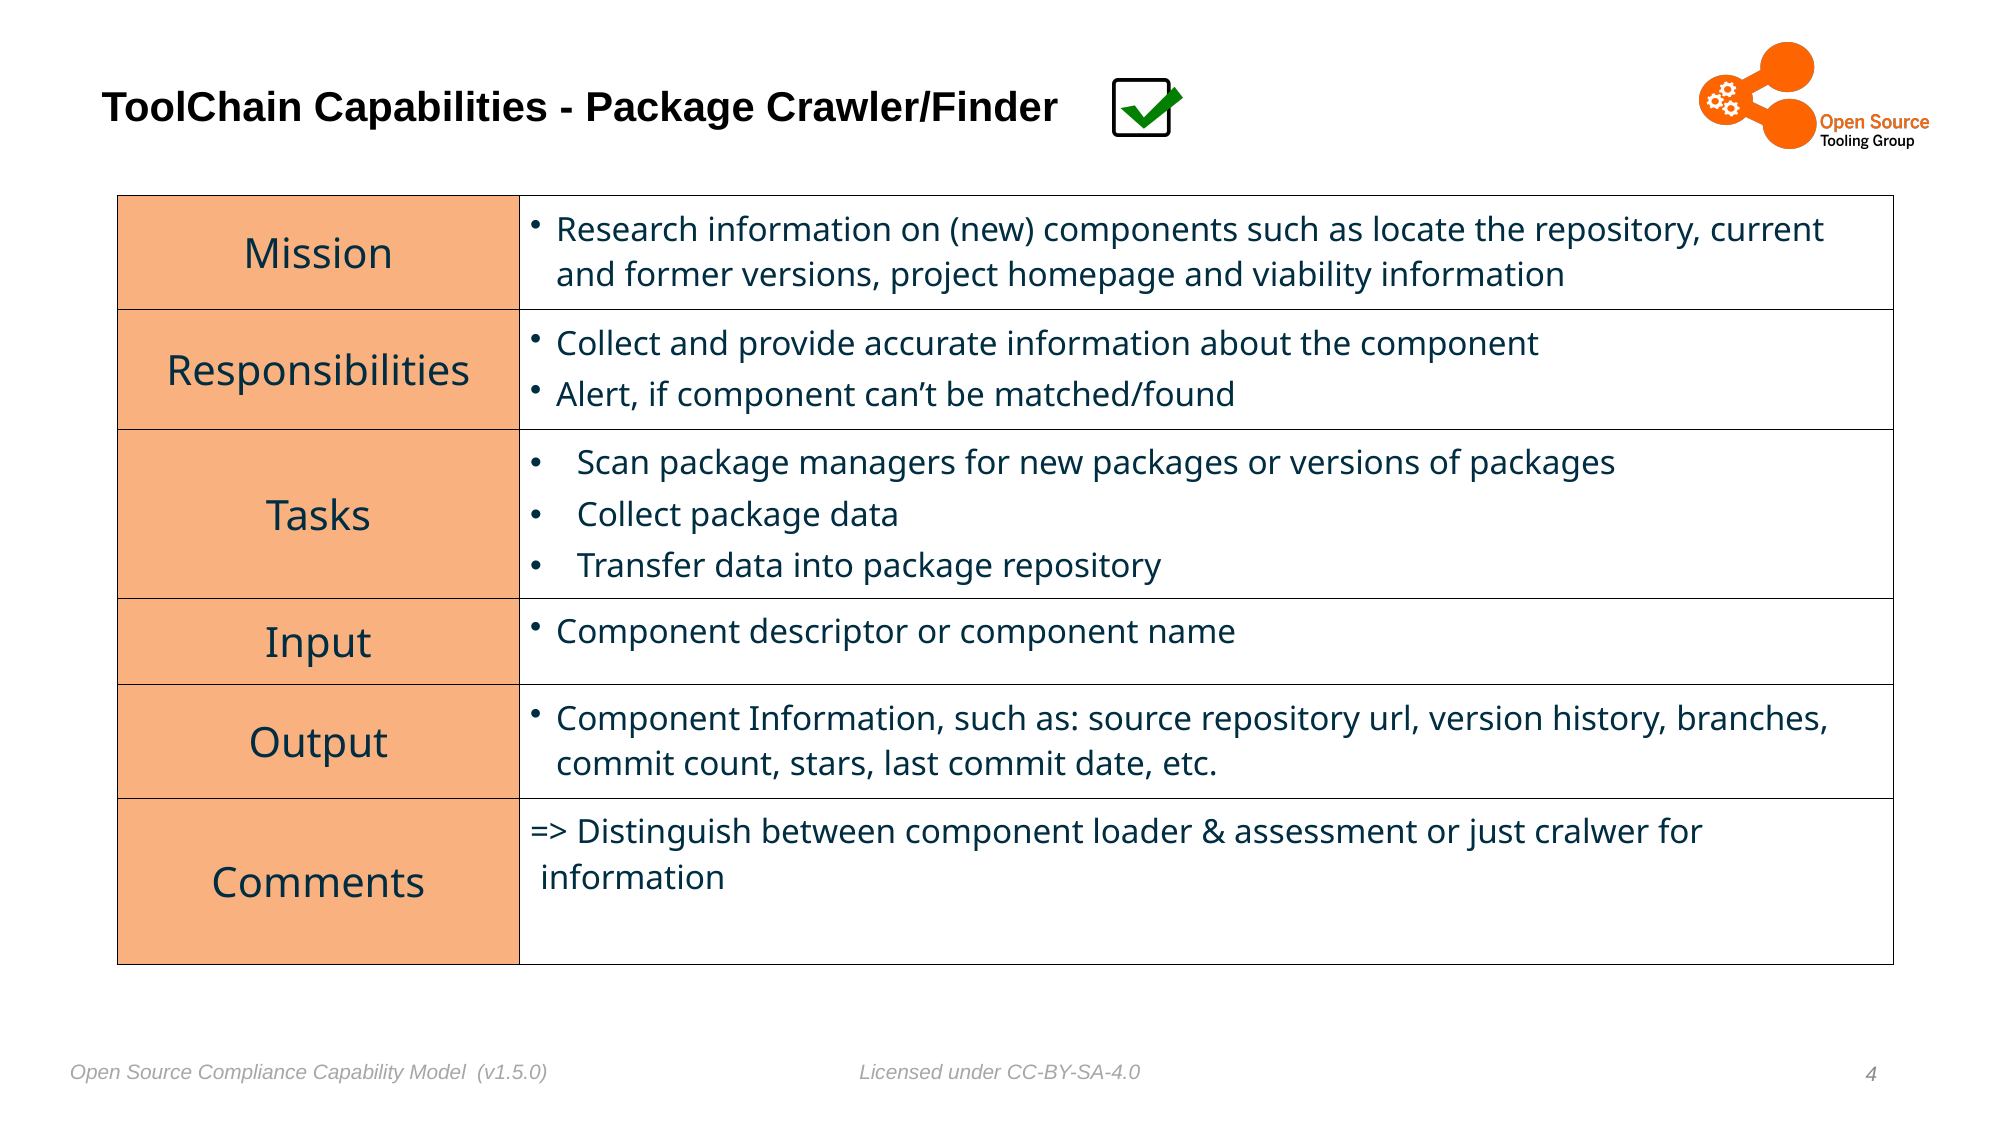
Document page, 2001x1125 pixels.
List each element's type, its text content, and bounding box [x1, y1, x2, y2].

table_header Mission [118, 196, 519, 309]
table_header Research information on (new) components such as locate the repository, current and former versions, project homepage and viability information [520, 196, 1893, 309]
table_cell Comments [118, 799, 519, 964]
table_cell Scan package managers for new packages or versions of packages Collect package data Transfer data into package repository [520, 430, 1893, 598]
picture [1112, 78, 1183, 137]
title ToolChain Capabilities - Package Crawler/Finder [93, 58, 1707, 157]
table_cell Responsibilities [118, 310, 519, 429]
table_cell Input [118, 599, 519, 684]
table_cell Component Information, such as: source repository url, version history, branches, commit count, stars, last commit date, etc. [520, 685, 1893, 798]
table_cell Component descriptor or component name [520, 599, 1893, 684]
table_cell Output [118, 685, 519, 798]
table_cell Tasks [118, 430, 519, 598]
picture [1699, 42, 1929, 149]
slide_number 4 [1855, 1053, 1886, 1092]
table_cell => Distinguish between component loader & assessment or just cralwer for information [520, 799, 1893, 964]
table_cell Collect and provide accurate information about the component Alert, if component can’t be matched/found [520, 310, 1893, 429]
